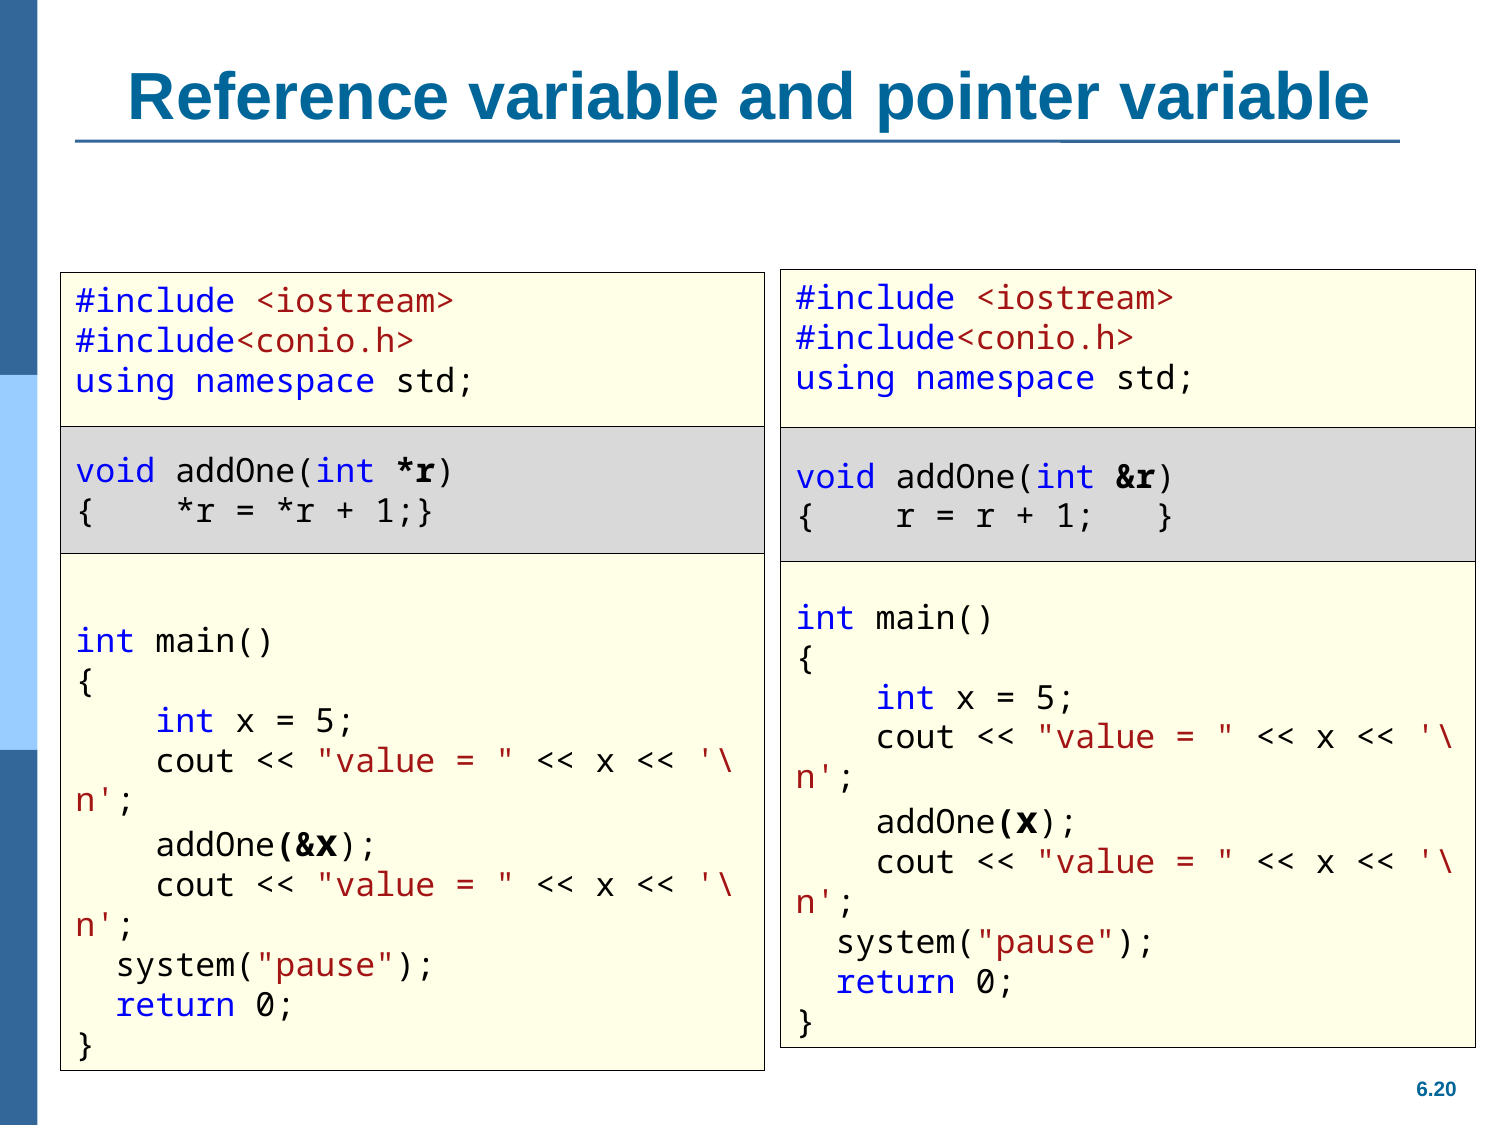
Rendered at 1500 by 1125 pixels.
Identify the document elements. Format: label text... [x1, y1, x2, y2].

text_box #include <iostream> #include<conio.h> using namespace std; void addOne(int &ref) { ref = ref + 1; } int main() { int x = 5; cout << "value = " << x << '\n'; addOne(x); cout << "value = " << x << '\n'; system("pause"); return 0; } [780, 269, 1476, 427]
text_box void addOne(int *r) { *r = *r + 1;} [60, 426, 765, 554]
text_box void addOne(int &r) { r = r + 1; } [780, 427, 1476, 562]
text_box #include <iostream> #include<conio.h> using namespace std; void addOne(int *r) { r = r + 1;} int main() { int x = 5; cout << "value = " << x << '\n'; addOne(&x); cout << "value = " << x << '\n'; system("pause"); return 0; } [60, 272, 765, 426]
text_box #include <iostream> #include<conio.h> using namespace std; void addOne(int &ref) { ref = ref + 1; } int main() { int x = 5; cout << "value = " << x << '\n'; addOne(x); cout << "value = " << x << '\n'; system("pause"); return 0; } [780, 562, 1476, 1048]
title Reference variable and pointer variable [75, 45, 1425, 141]
text_box #include <iostream> #include<conio.h> using namespace std; void addOne(int *r) { r = r + 1;} int main() { int x = 5; cout << "value = " << x << '\n'; addOne(&x); cout << "value = " << x << '\n'; system("pause"); return 0; } [60, 554, 765, 1071]
